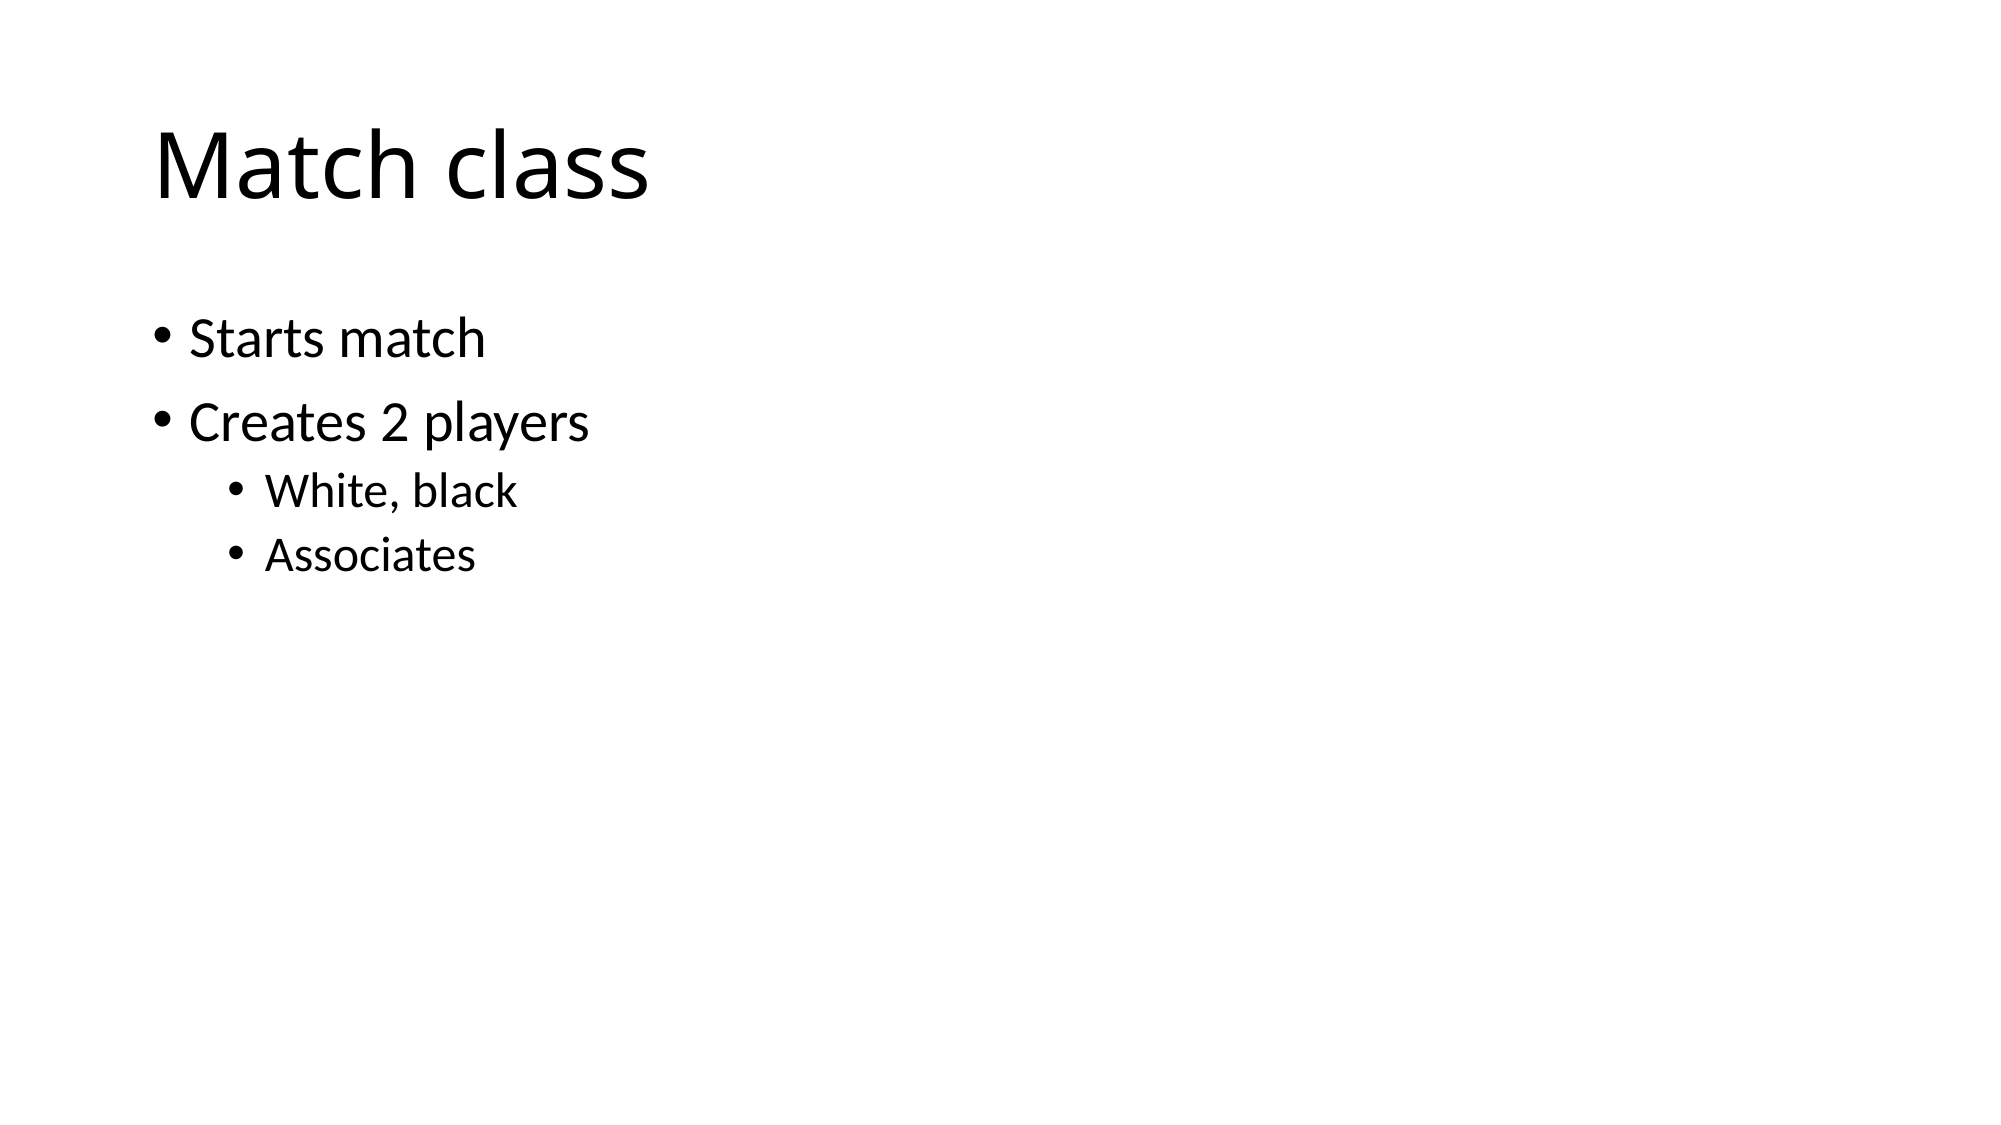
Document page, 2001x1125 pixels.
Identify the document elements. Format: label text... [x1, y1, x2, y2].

list Starts match Creates 2 players White, black Associates [137, 299, 1863, 1014]
title Match class [137, 59, 1863, 278]
